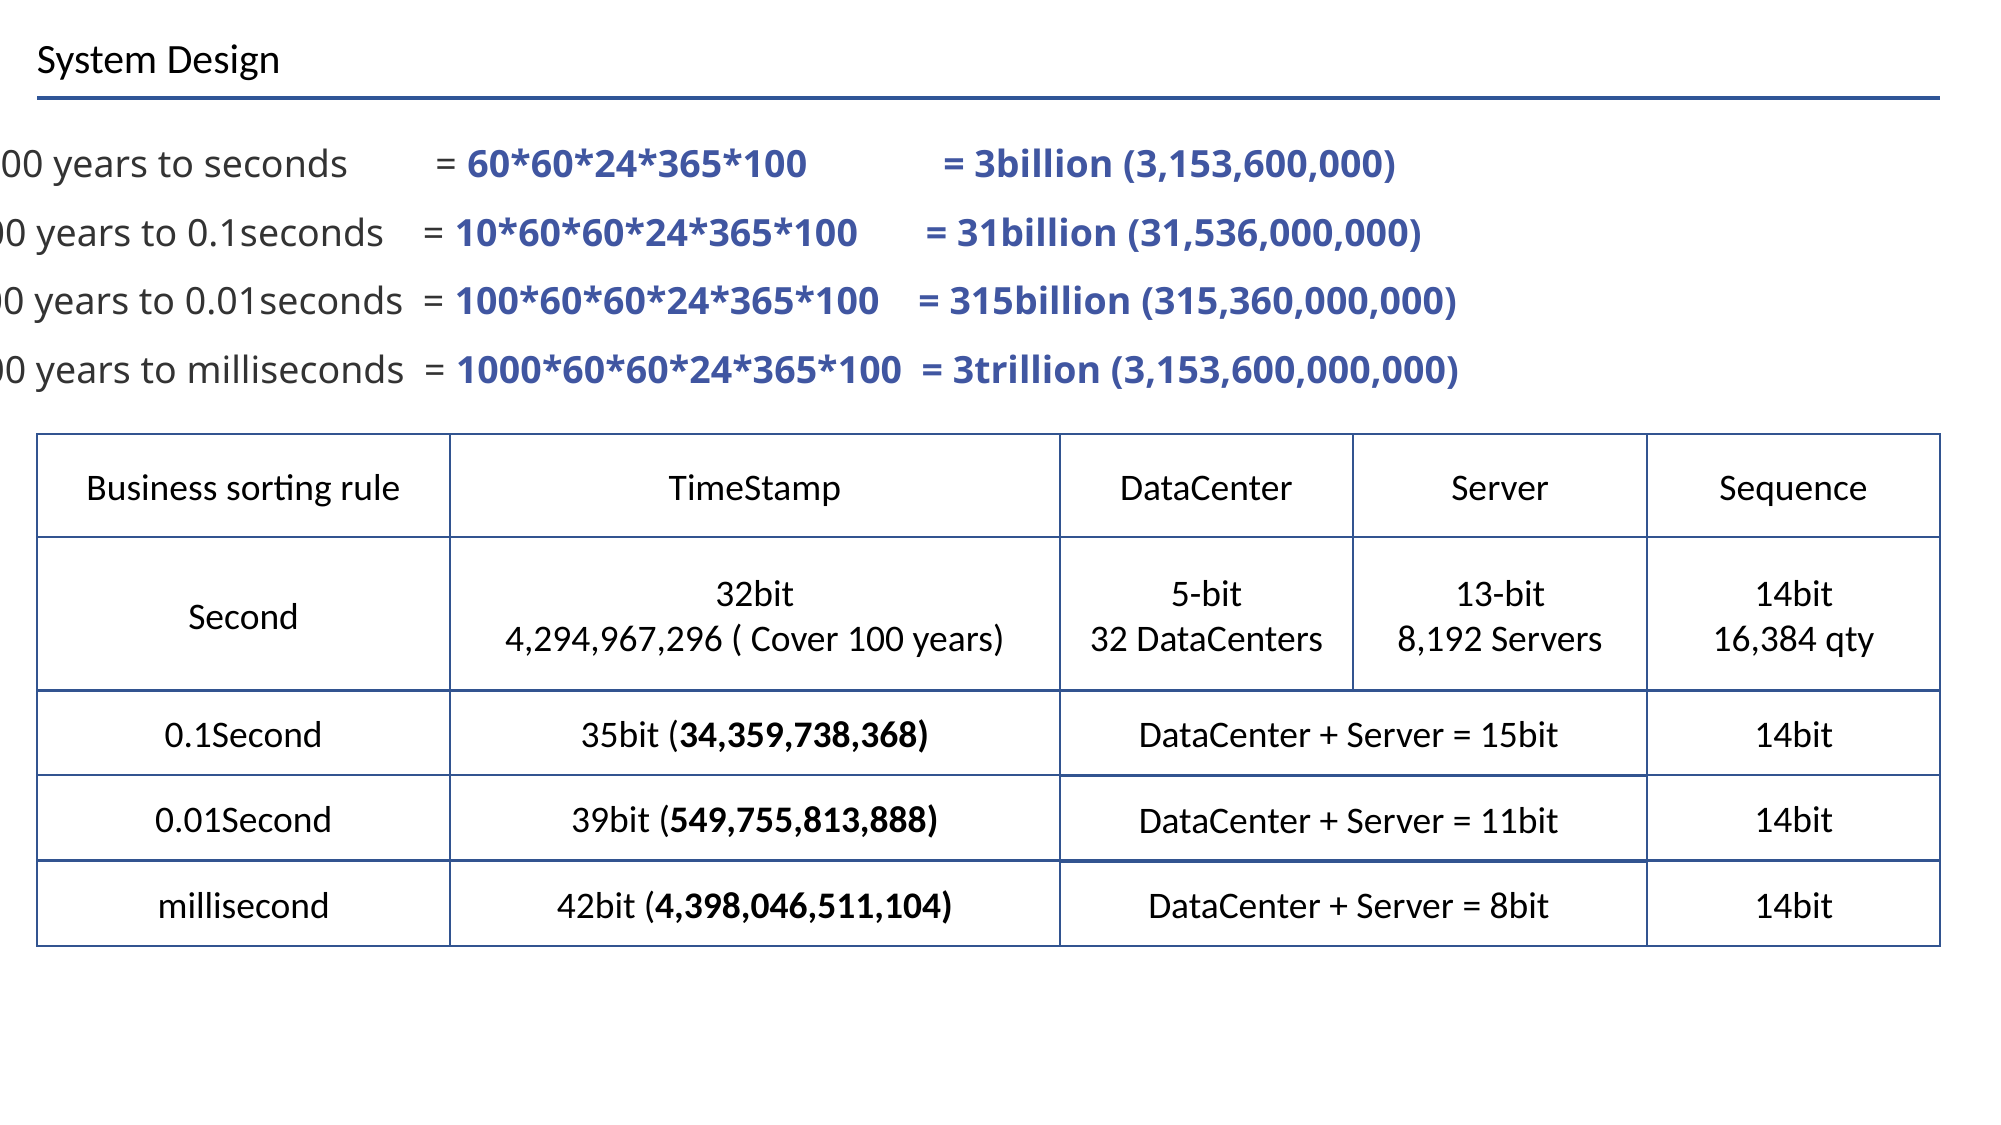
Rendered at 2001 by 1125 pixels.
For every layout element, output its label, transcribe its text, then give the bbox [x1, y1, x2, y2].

text_box Second [36, 536, 451, 689]
text_box TimeStamp [451, 433, 1059, 536]
text_box 42bit (4,398,046,511,104) [451, 860, 1059, 947]
text_box millisecond [36, 860, 451, 947]
text_box 5-bit 32 DataCenters [1059, 536, 1352, 689]
text_box 100 years to seconds = 60*60*24*365*100 = 3billion (3,153,600,000) [0, 132, 1412, 193]
text_box 100 years to 0.1seconds = 10*60*60*24*365*100 = 31billion (31,536,000,000) [0, 201, 1438, 262]
text_box 32bit 4,294,967,296 ( Cover 100 years) [451, 536, 1059, 689]
text_box DataCenter + Server = 8bit [1059, 860, 1648, 947]
text_box 100 years to milliseconds = 1000*60*60*24*365*100 = 3trillion (3,153,600,000,000) [0, 338, 1475, 399]
text_box 14bit [1646, 689, 1941, 774]
text_box 0.1Second [36, 689, 451, 774]
text_box 14bit [1648, 860, 1941, 947]
text_box 0.01Second [36, 774, 451, 860]
text_box DataCenter + Server = 15bit [1059, 689, 1646, 775]
text_box 39bit (549,755,813,888) [451, 774, 1061, 860]
text_box System Design [22, 24, 296, 90]
text_box 13-bit 8,192 Servers [1352, 538, 1646, 689]
text_box Server [1352, 433, 1648, 538]
text_box 14bit 16,384 qty [1646, 536, 1941, 689]
text_box 100 years to 0.01seconds = 100*60*60*24*365*100 = 315billion (315,360,000,000) [0, 270, 1473, 330]
text_box Sequence [1648, 433, 1941, 536]
text_box Business sorting rule [36, 433, 451, 536]
text_box 35bit (34,359,738,368) [451, 689, 1059, 774]
text_box DataCenter [1059, 433, 1352, 536]
text_box 14bit [1646, 774, 1941, 860]
text_box DataCenter + Server = 11bit [1059, 775, 1648, 860]
